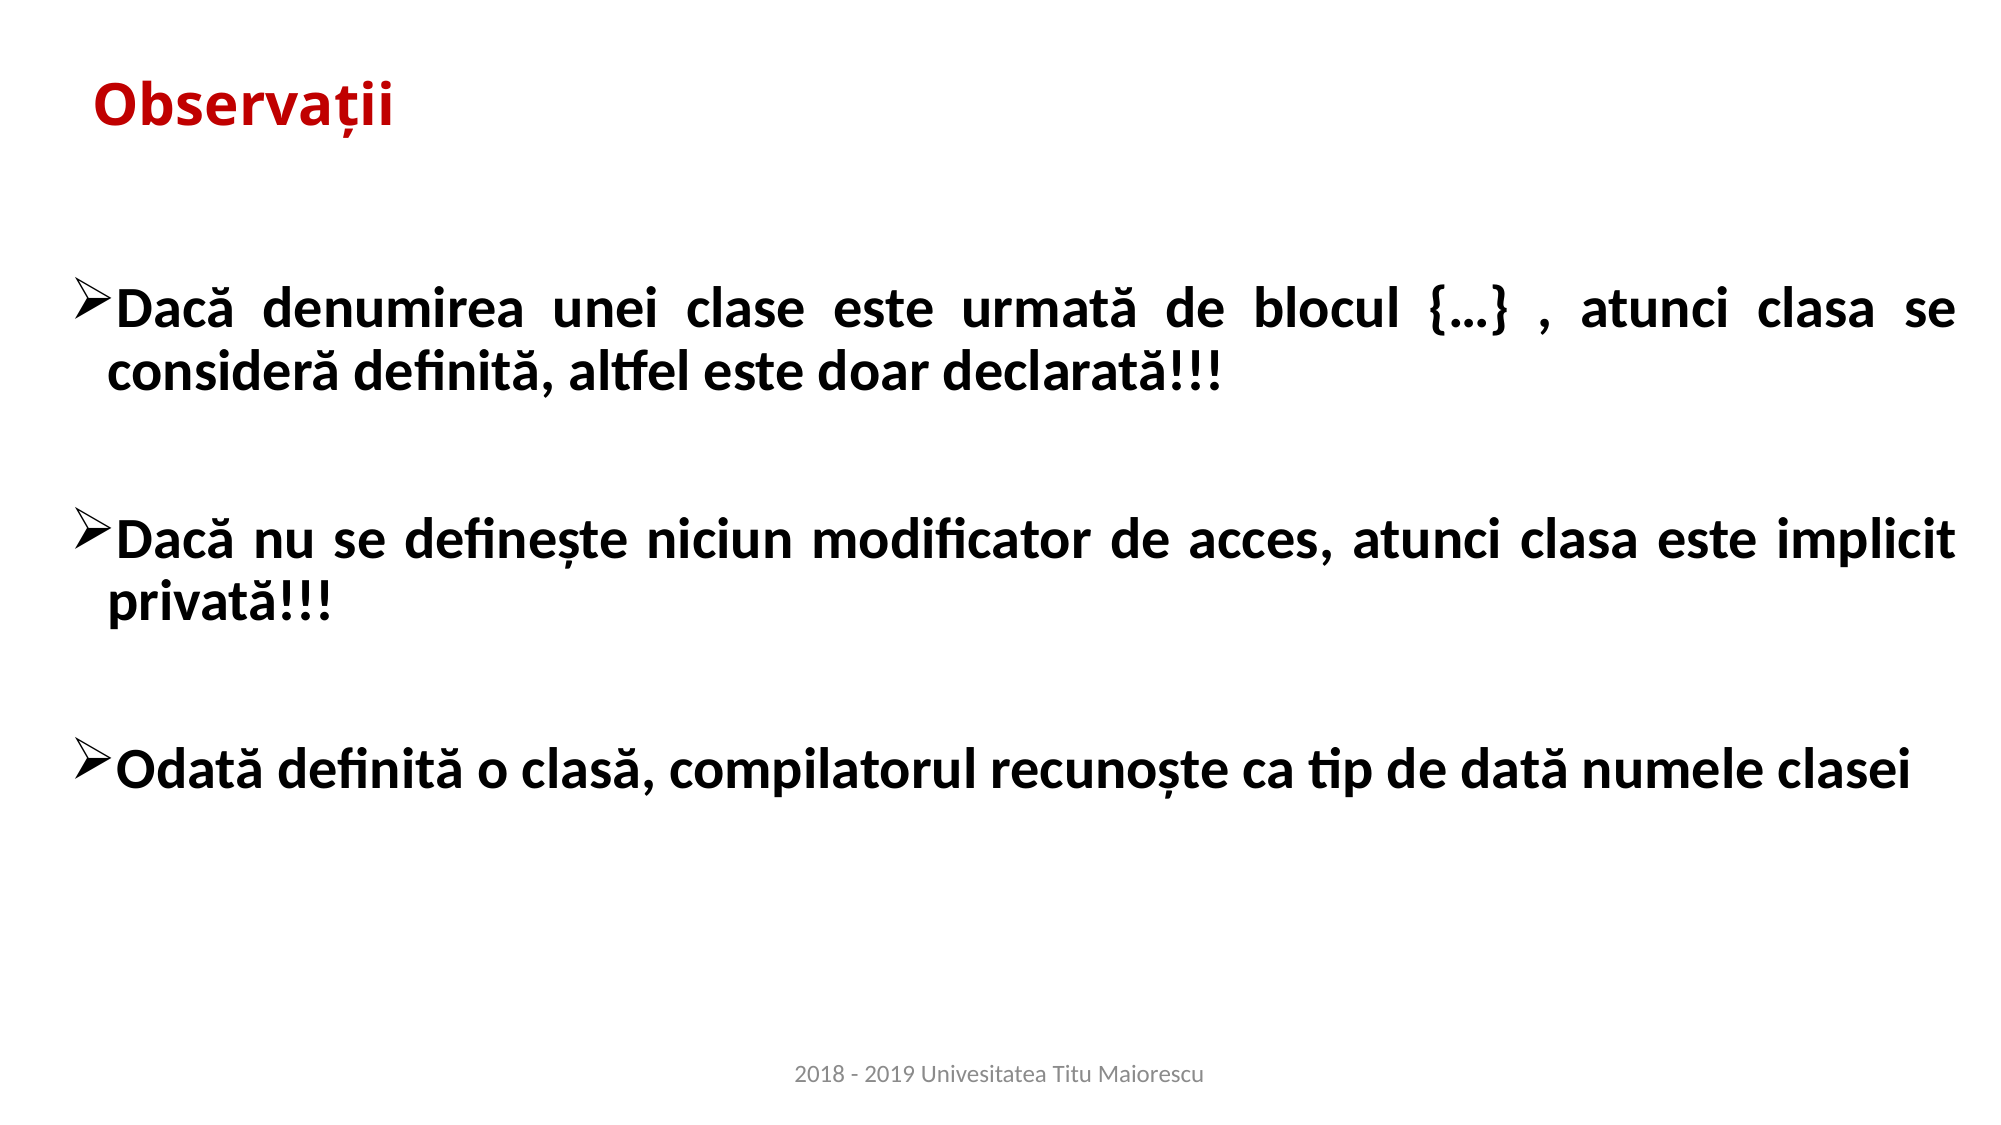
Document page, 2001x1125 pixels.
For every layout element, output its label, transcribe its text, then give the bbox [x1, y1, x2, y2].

title Observații [77, 34, 1488, 179]
list Dacă denumirea unei clase este urmată de blocul {…} , atunci clasa se consideră definită, altfel este doar declarată!!! Dacă nu se definește niciun modificator de acces, atunci clasa este implicit privată!!! Odată definită o clasă, compilatorul recunoște ca tip de dată numele clasei [55, 179, 1973, 1034]
footer 2018 - 2019 Univesitatea Titu Maiorescu [662, 1042, 1338, 1103]
